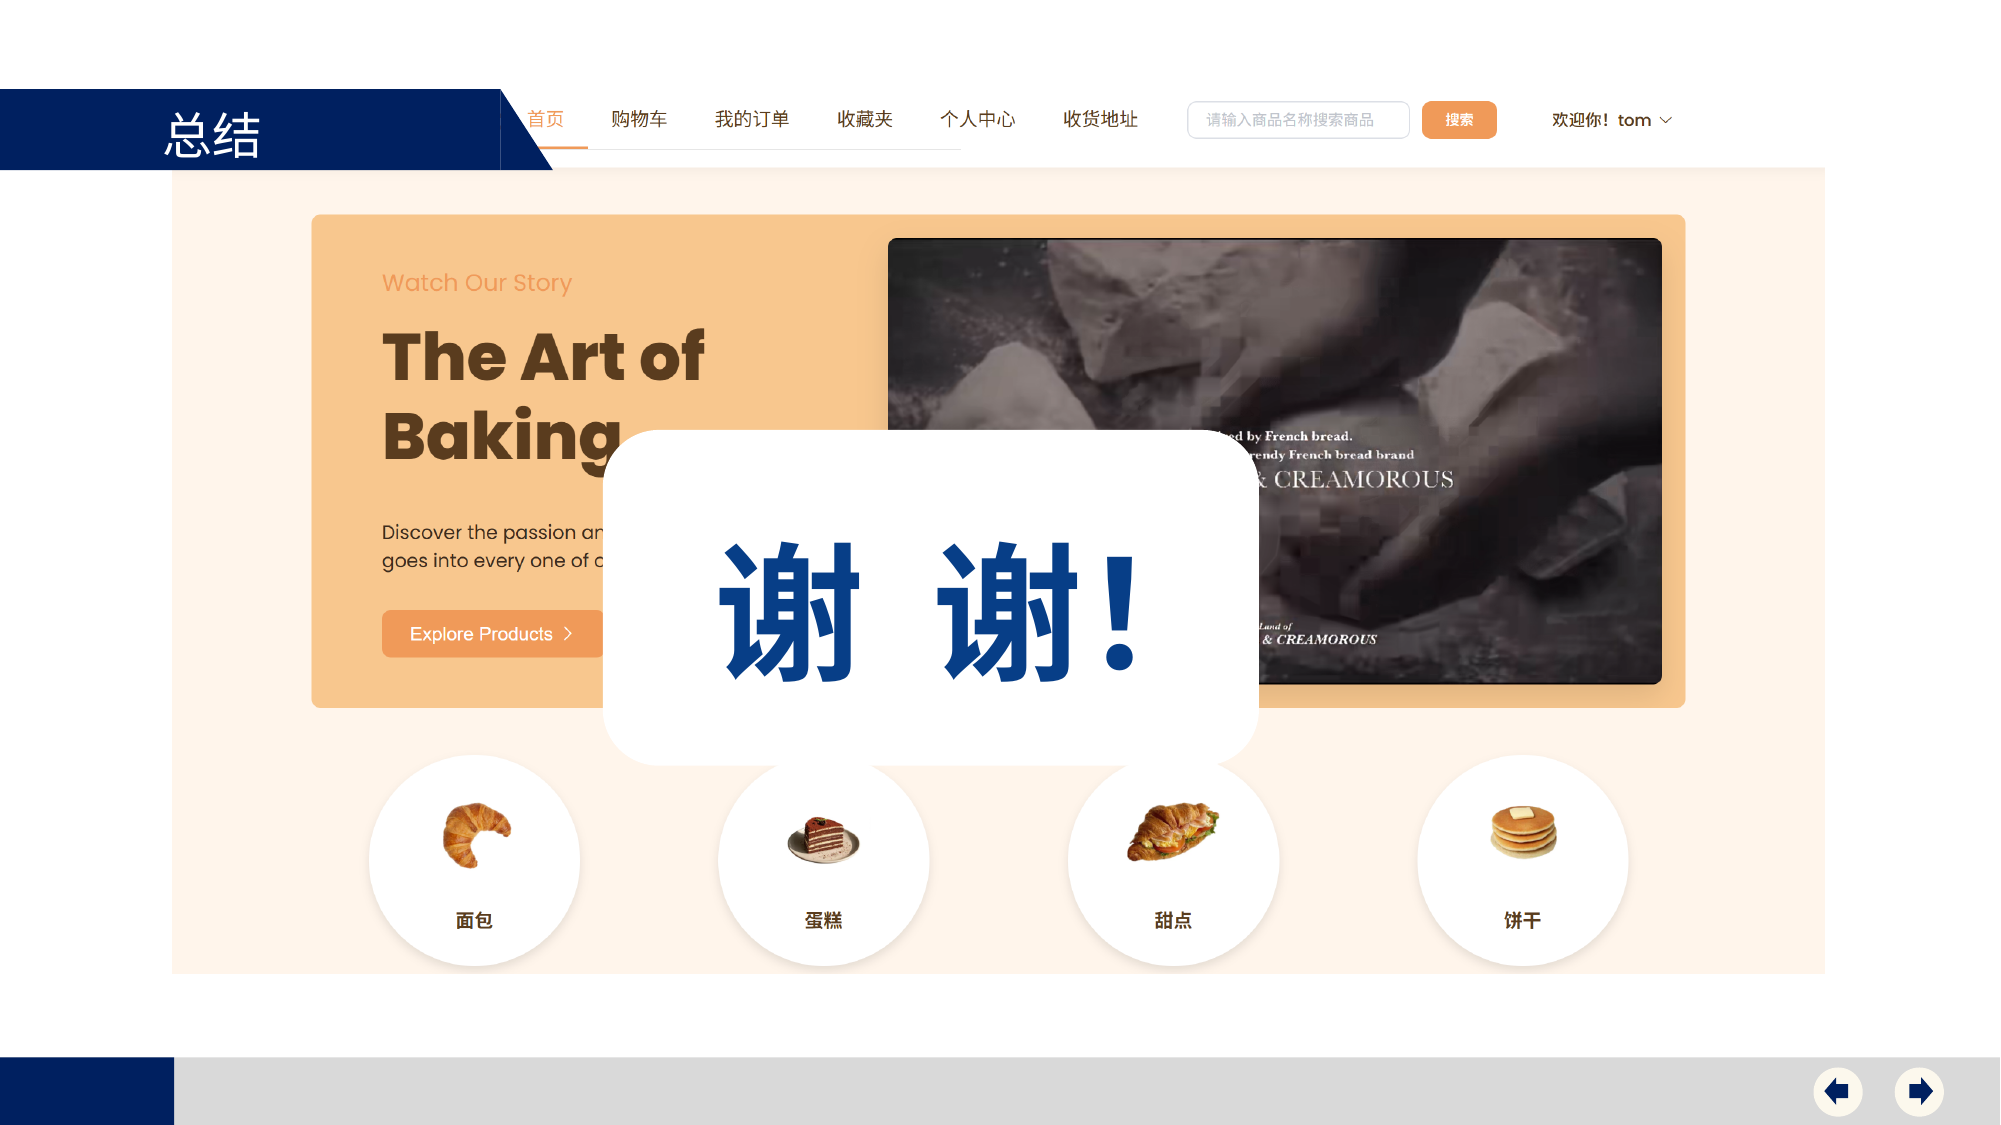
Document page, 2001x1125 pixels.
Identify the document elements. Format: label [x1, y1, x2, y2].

text_box [0, 89, 553, 173]
picture [172, 74, 1825, 974]
text_box [1894, 1067, 1944, 1117]
text_box [1813, 1067, 1863, 1117]
